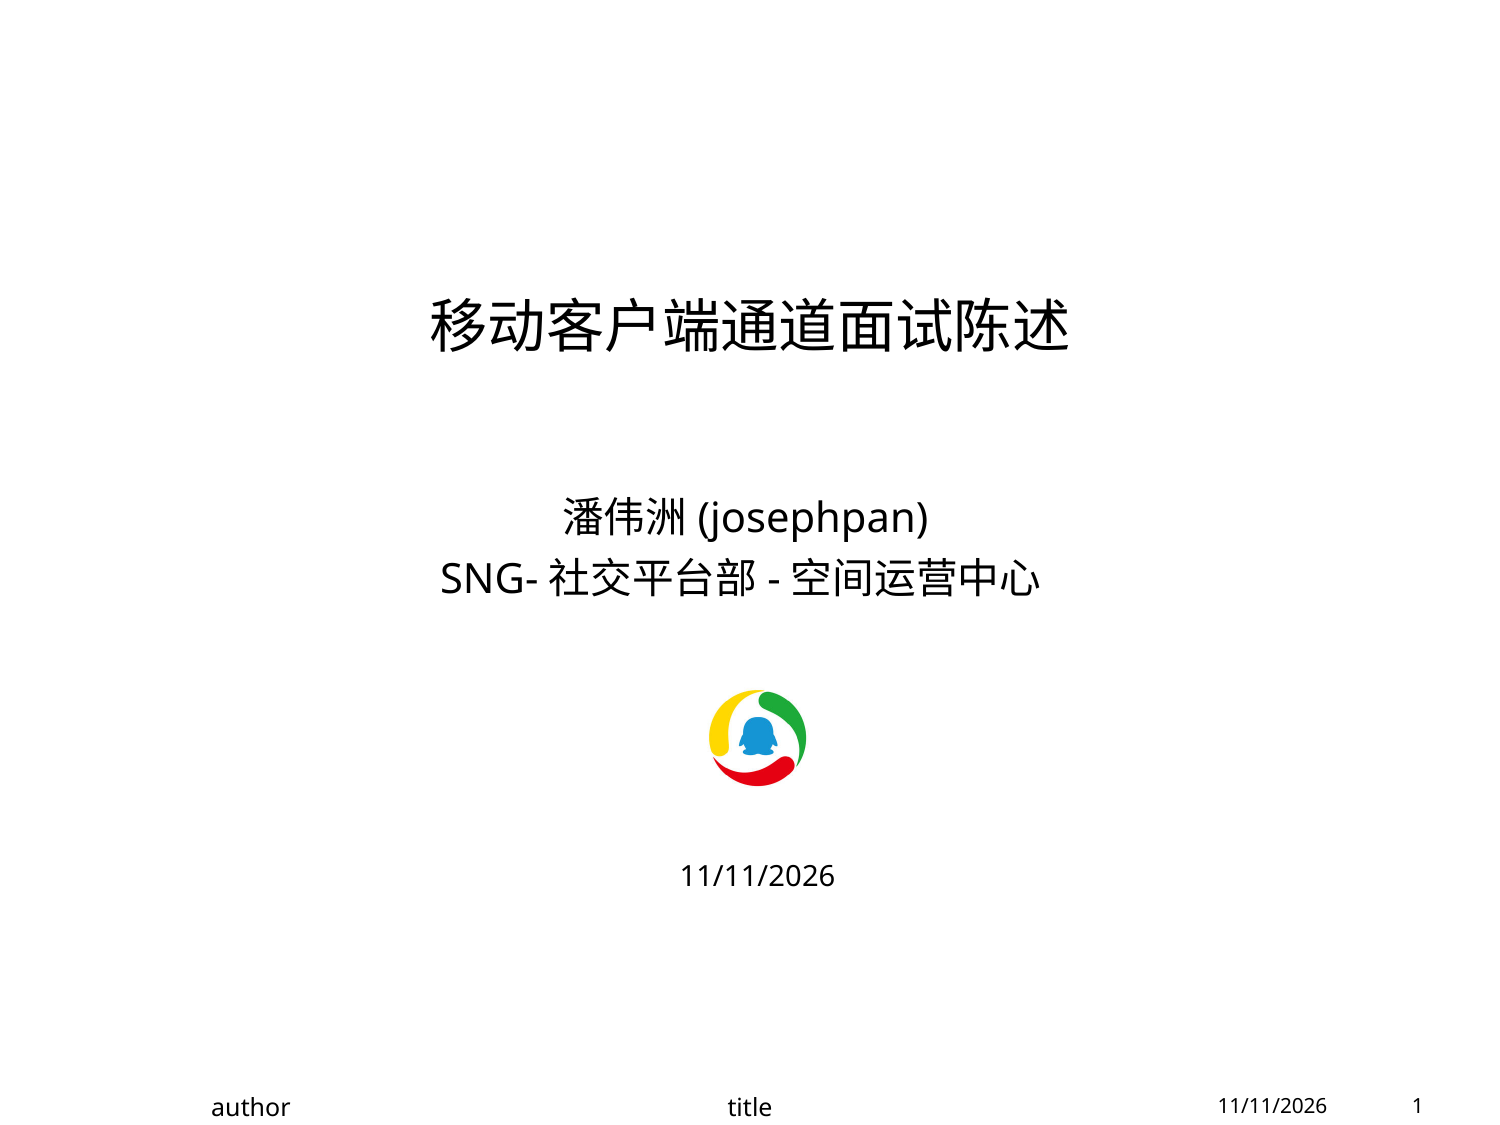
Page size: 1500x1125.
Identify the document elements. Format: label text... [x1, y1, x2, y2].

title 移动客户端通道面试陈述 [187, 259, 1313, 399]
text_box 2018/12/20 [664, 849, 851, 905]
subtitle 潘伟洲(josephpan) SNG-社交平台部-空间运营中心 [182, 489, 1308, 673]
picture [695, 675, 820, 799]
